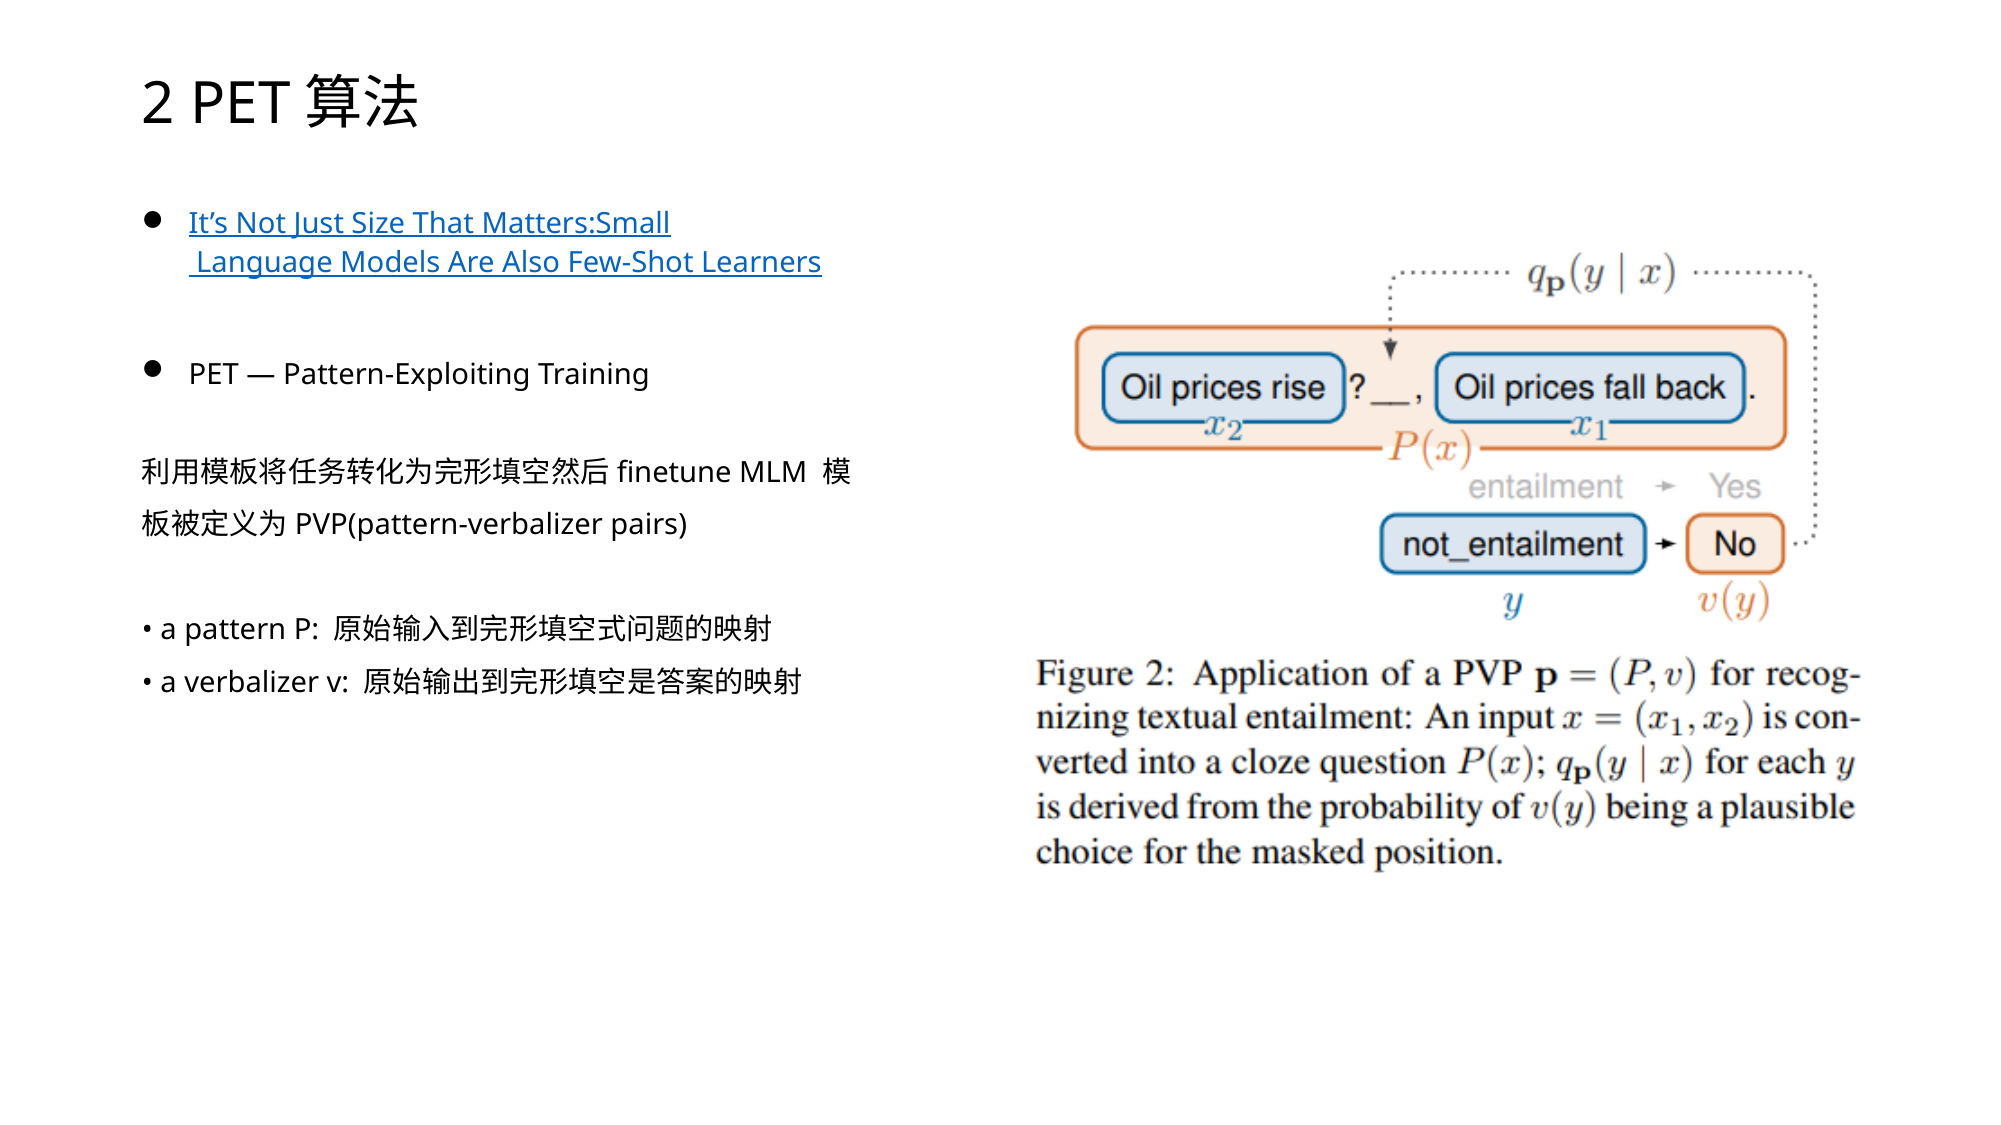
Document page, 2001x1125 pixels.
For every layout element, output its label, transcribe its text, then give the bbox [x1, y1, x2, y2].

text_box It’s Not Just Size That Matters:Small Language Models Are Also Few-Shot Learners [127, 196, 1000, 291]
text_box PET — Pattern-Exploiting Training [127, 347, 790, 398]
text_box 利用模板将任务转化为完形填空然后finetune MLM 模板被定义为PVP(pattern-verbalizer pairs) • a pattern P: 原始输入到完形填空式问题的映射 • a verbalizer v: 原始输出到完形填空是答案的映射 [127, 428, 894, 706]
picture [1012, 217, 1904, 908]
text_box 2 PET算法 [127, 57, 682, 143]
